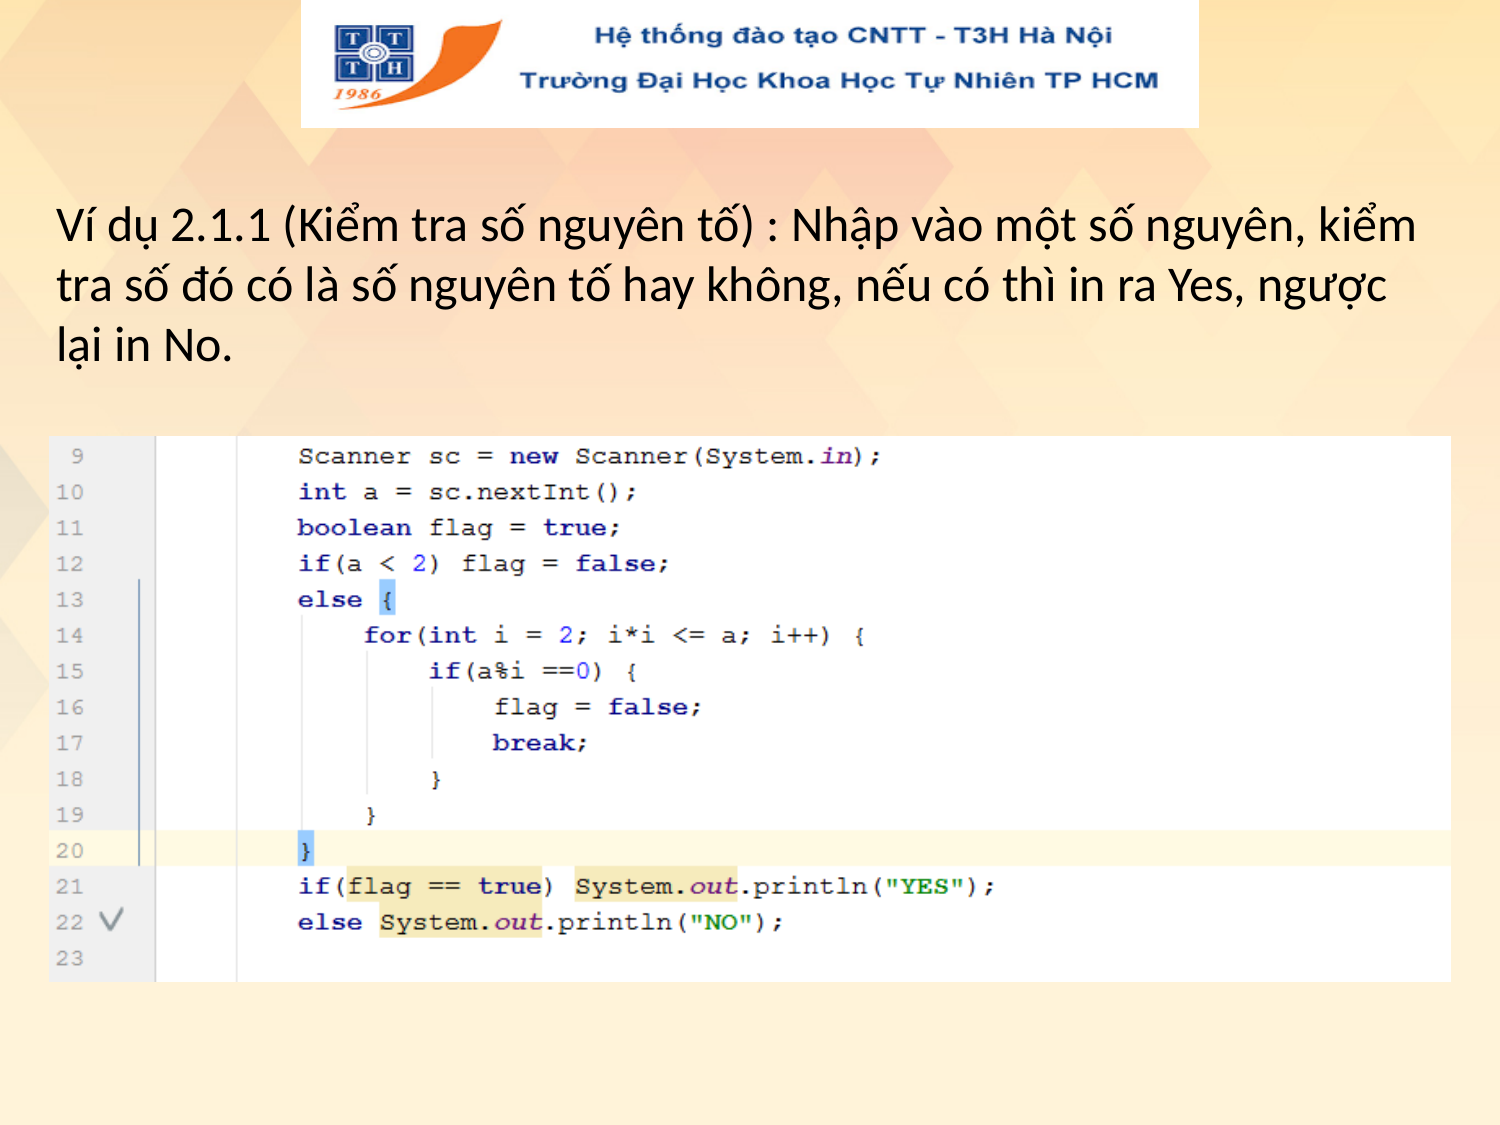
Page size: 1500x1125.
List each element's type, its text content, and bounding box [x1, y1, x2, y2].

picture [0, 0, 1500, 1125]
text_box Ví dụ 2.1.1 (Kiểm tra số nguyên tố) : Nhập vào một số nguyên, kiểm tra số đó có là số nguyên tố hay không, nếu có thì in ra Yes, ngược lại in No. [41, 183, 1438, 379]
